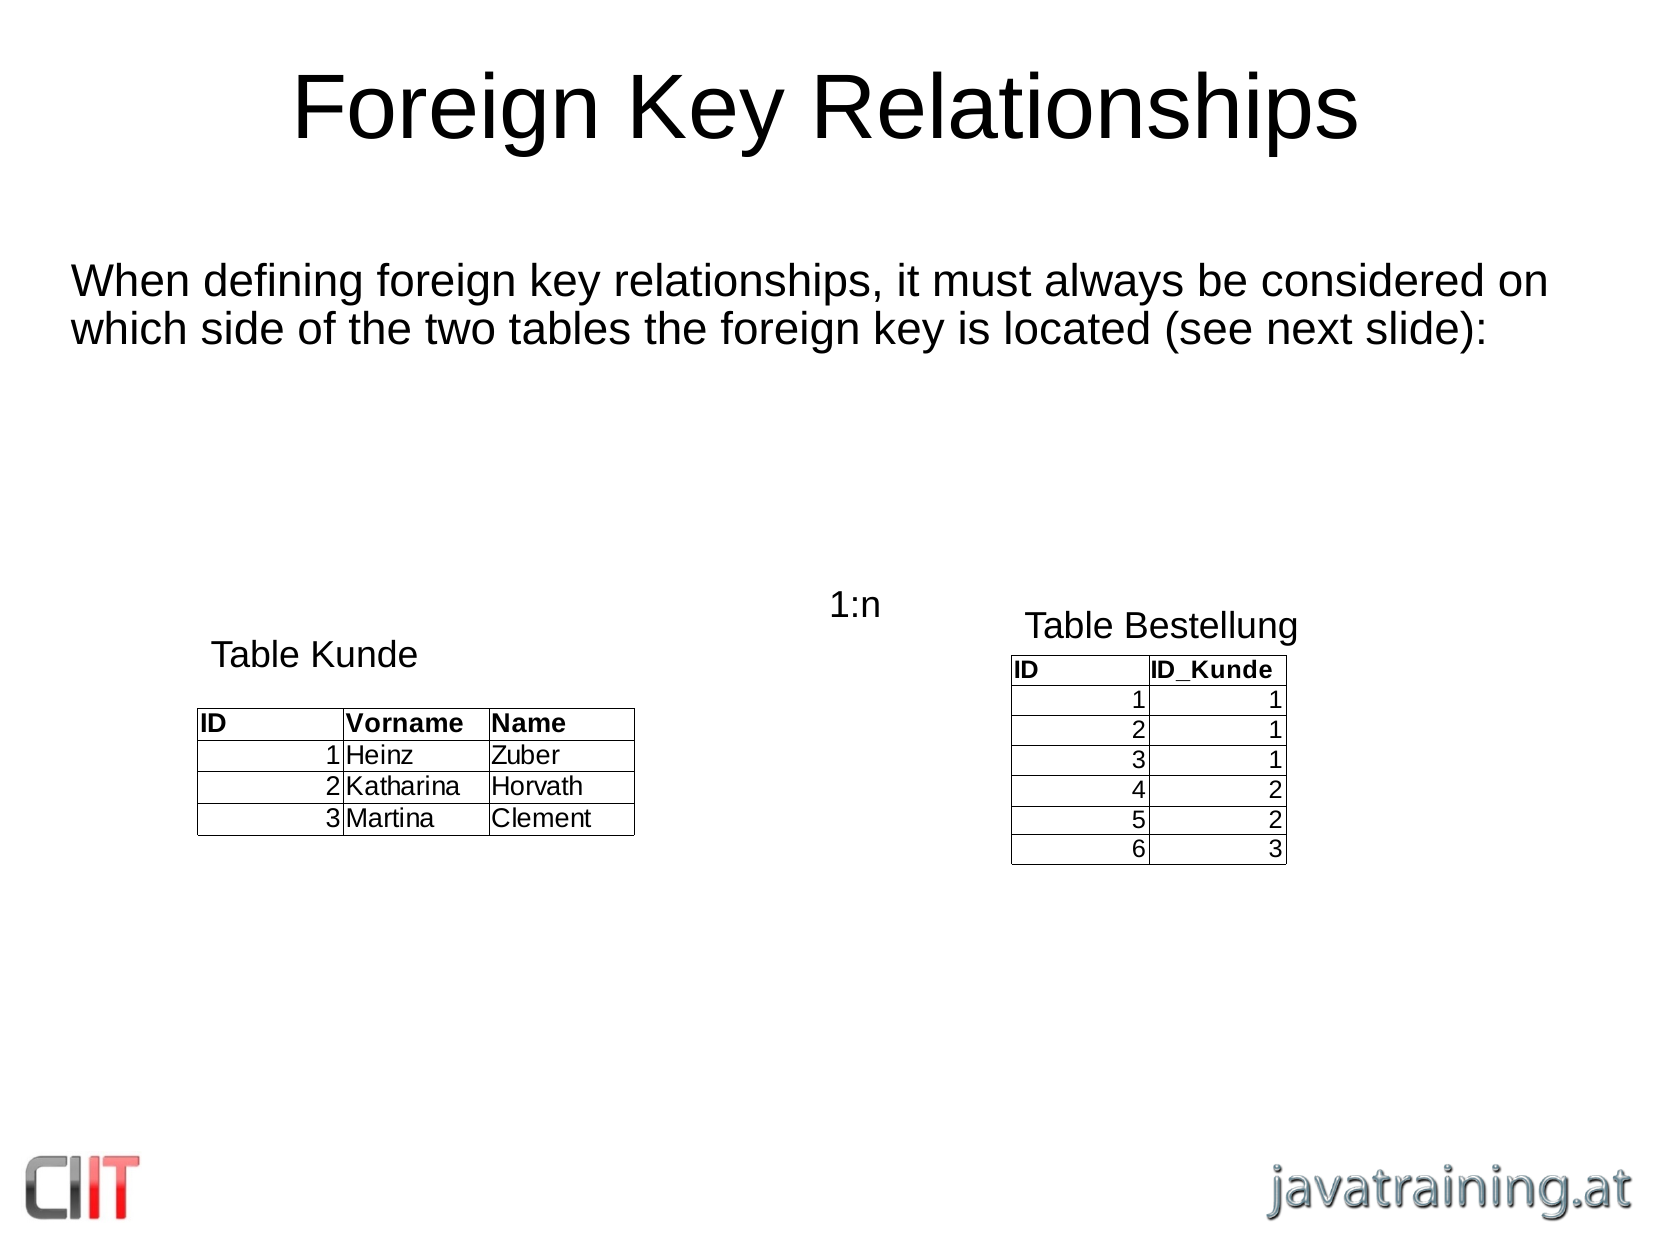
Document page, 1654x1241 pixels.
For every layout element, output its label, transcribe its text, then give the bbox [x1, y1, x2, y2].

picture [21, 1151, 142, 1223]
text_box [195, 623, 784, 840]
text_box 1:n [814, 573, 897, 672]
list When defining foreign key relationships, it must always be considered on which side of the two tables the foreign key is located (see next slide): [70, 253, 1594, 502]
picture [1263, 1162, 1633, 1223]
title Foreign Key Relationships [0, 1, 1654, 207]
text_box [1009, 594, 1563, 872]
